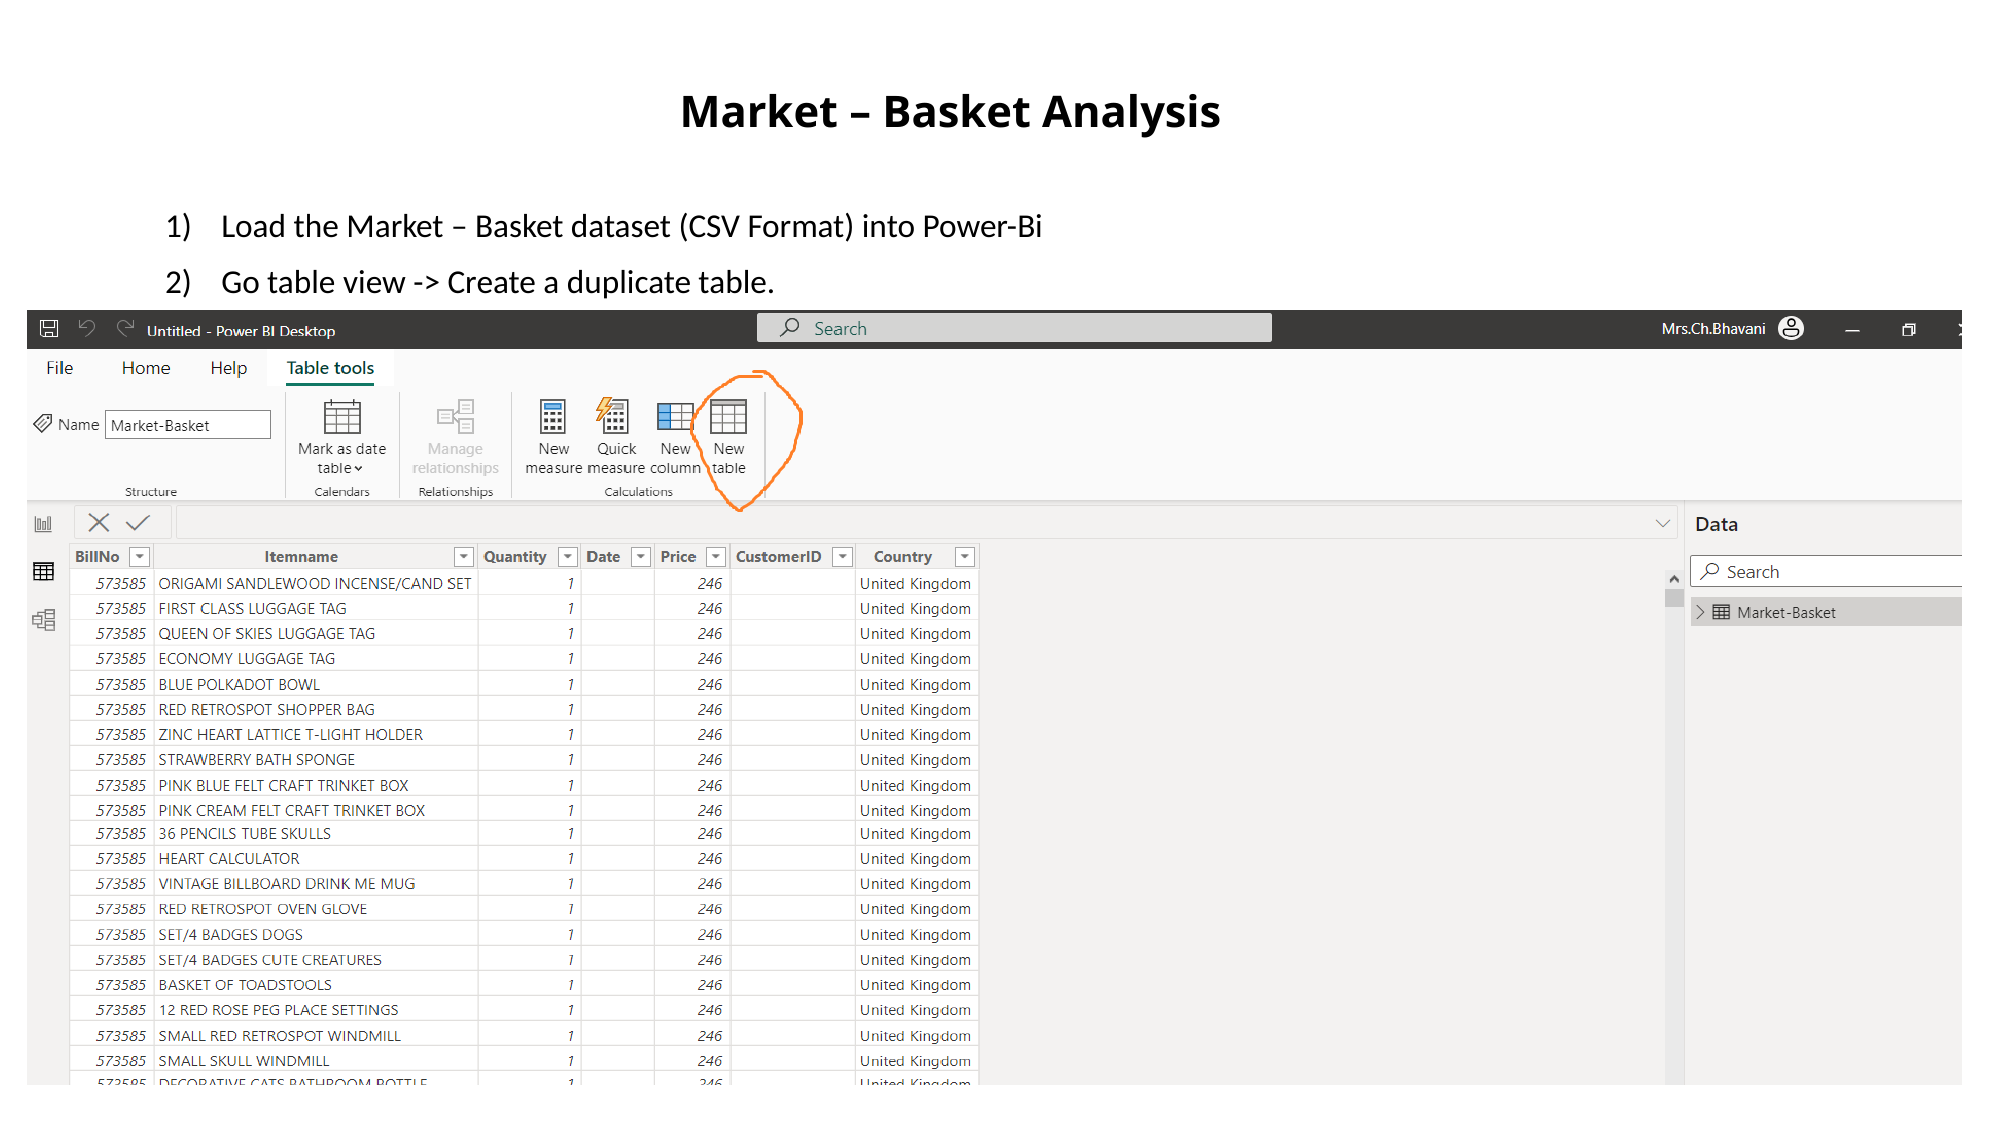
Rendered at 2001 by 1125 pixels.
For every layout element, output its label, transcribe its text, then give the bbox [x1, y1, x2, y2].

subtitle Load the Market – Basket dataset (CSV Format) into Power-Bi Go table view -> Create a duplicate table. [150, 200, 1750, 310]
title Market – Basket Analysis [200, 82, 1701, 145]
picture [27, 310, 1962, 1085]
